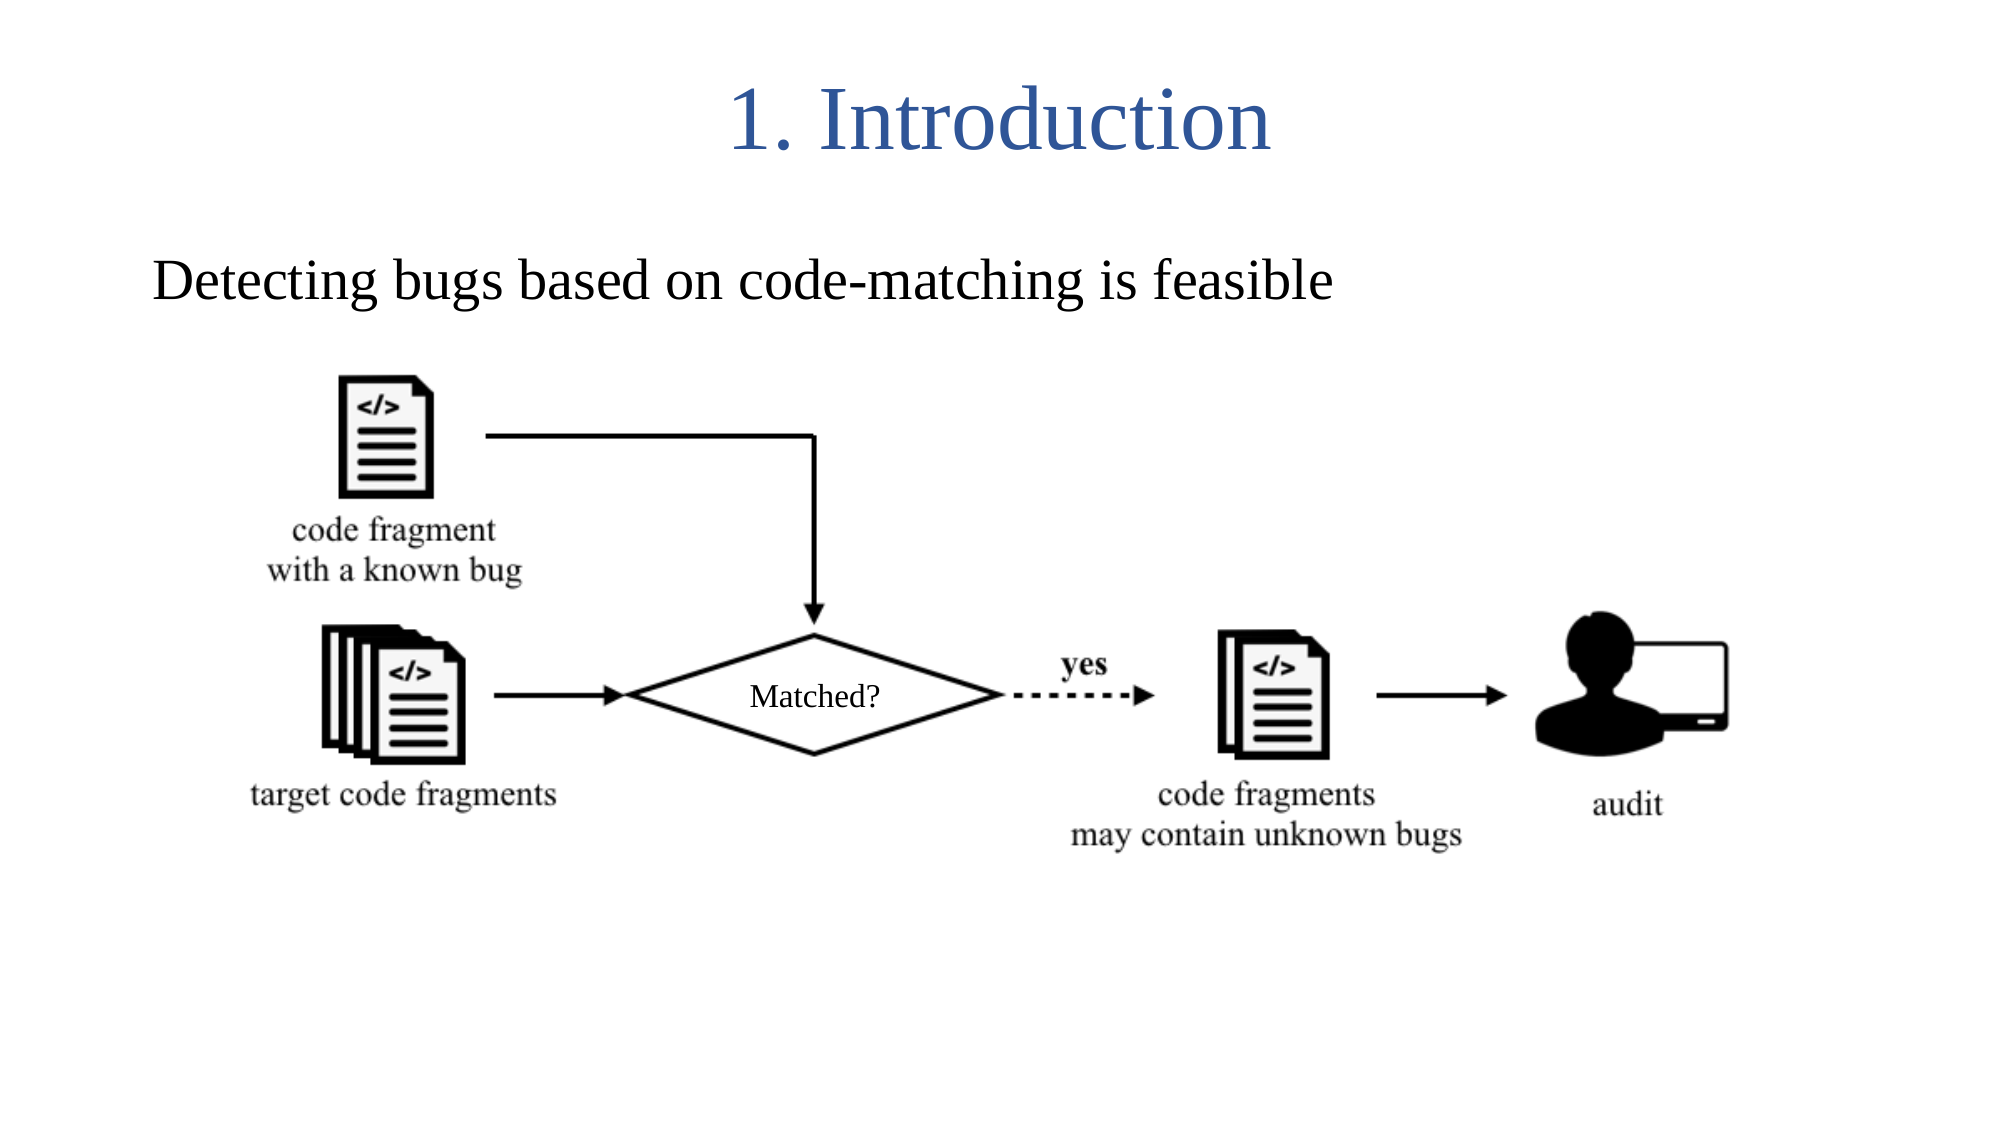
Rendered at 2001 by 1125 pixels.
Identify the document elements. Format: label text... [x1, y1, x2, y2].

title 1. Introduction [137, 59, 1863, 180]
list Detecting bugs based on code-matching is feasible [137, 241, 1863, 894]
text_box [247, 367, 1753, 869]
